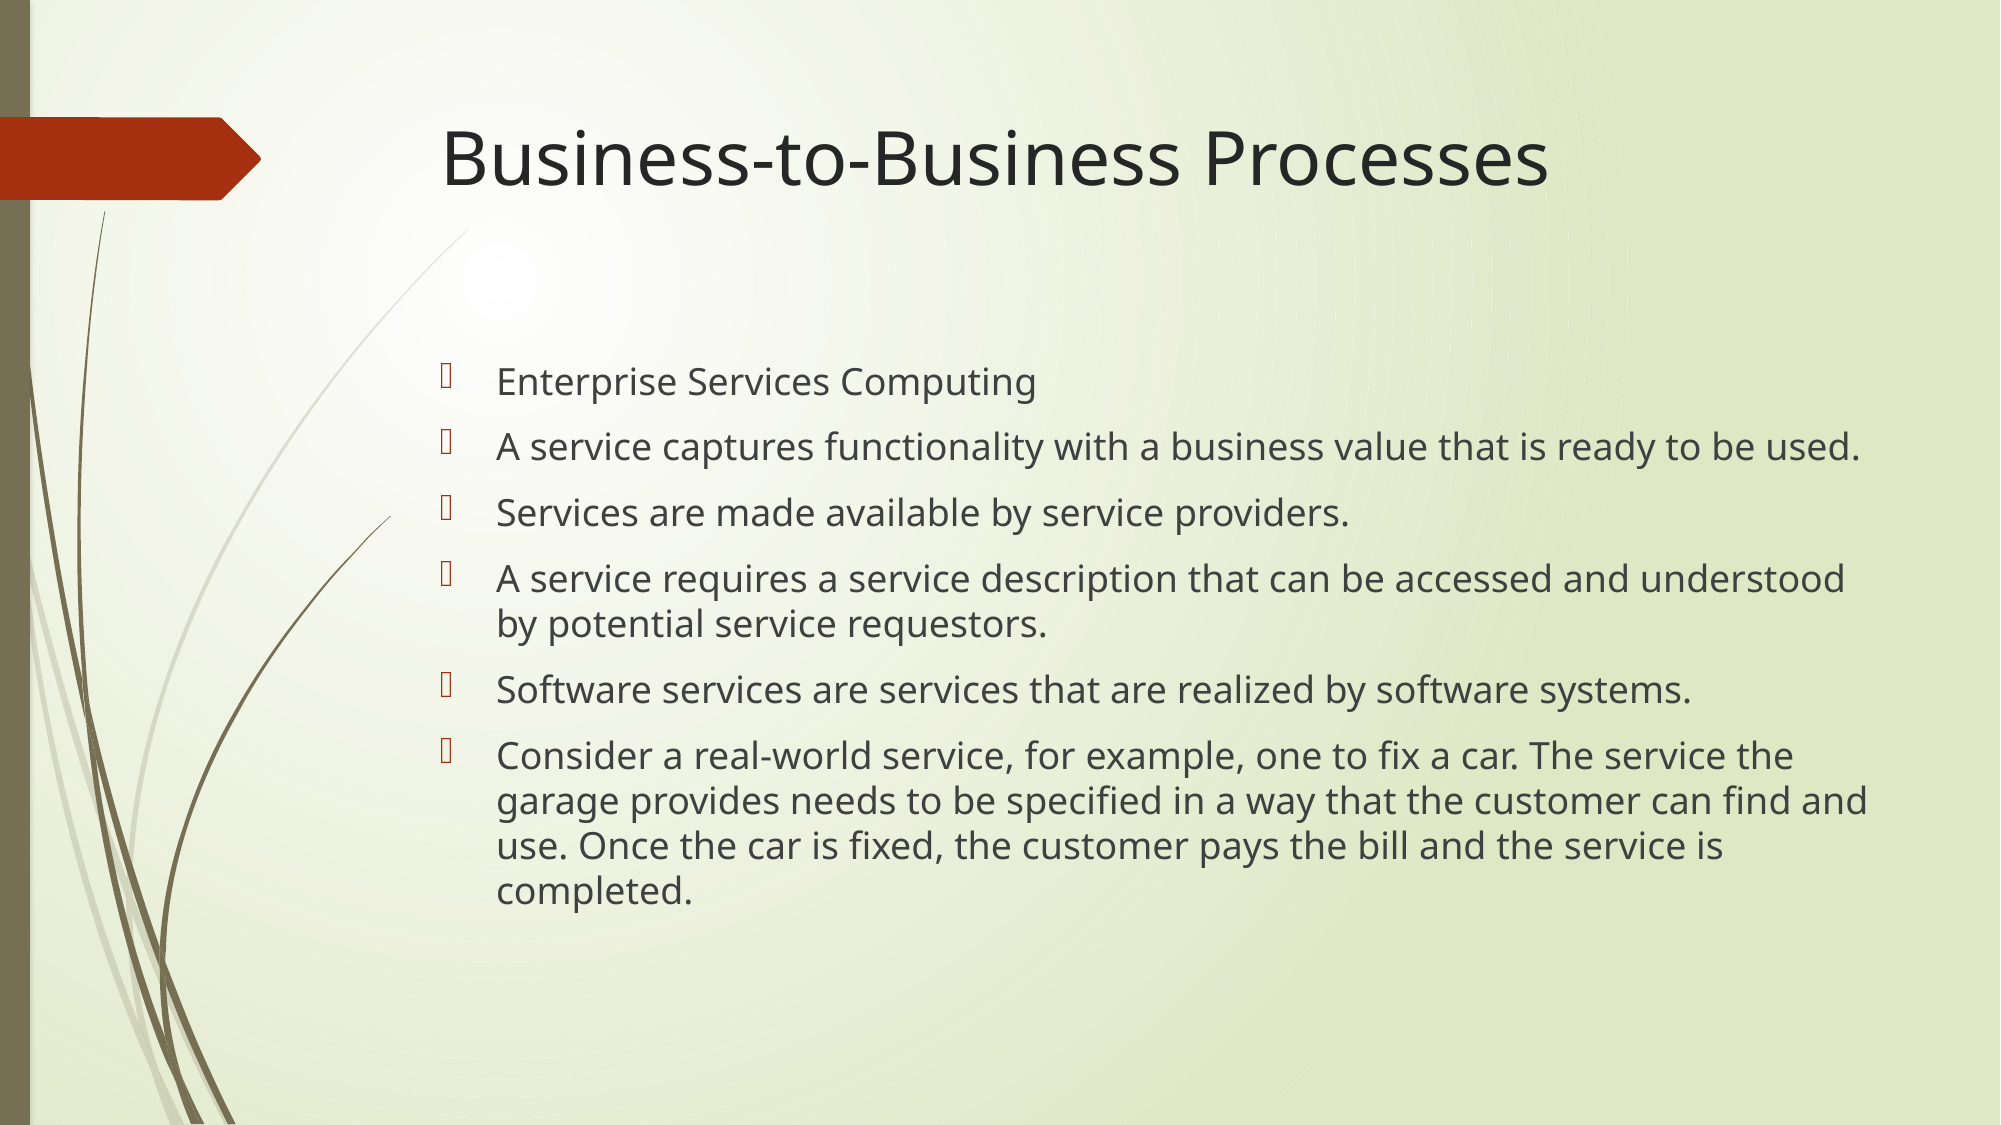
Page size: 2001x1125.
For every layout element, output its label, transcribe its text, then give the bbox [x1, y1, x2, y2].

title Business-to-Business Processes [425, 102, 1888, 313]
list Enterprise Services Computing A service captures functionality with a business value that is ready to be used. Services are made available by service providers. A service requires a service description that can be accessed and understood by potential service requestors. Software services are services that are realized by software systems. Consider a real-world service, for example, one to fix a car. The service the garage provides needs to be specified in a way that the customer can find and use. Once the car is fixed, the customer pays the bill and the service is completed. [424, 350, 1888, 970]
